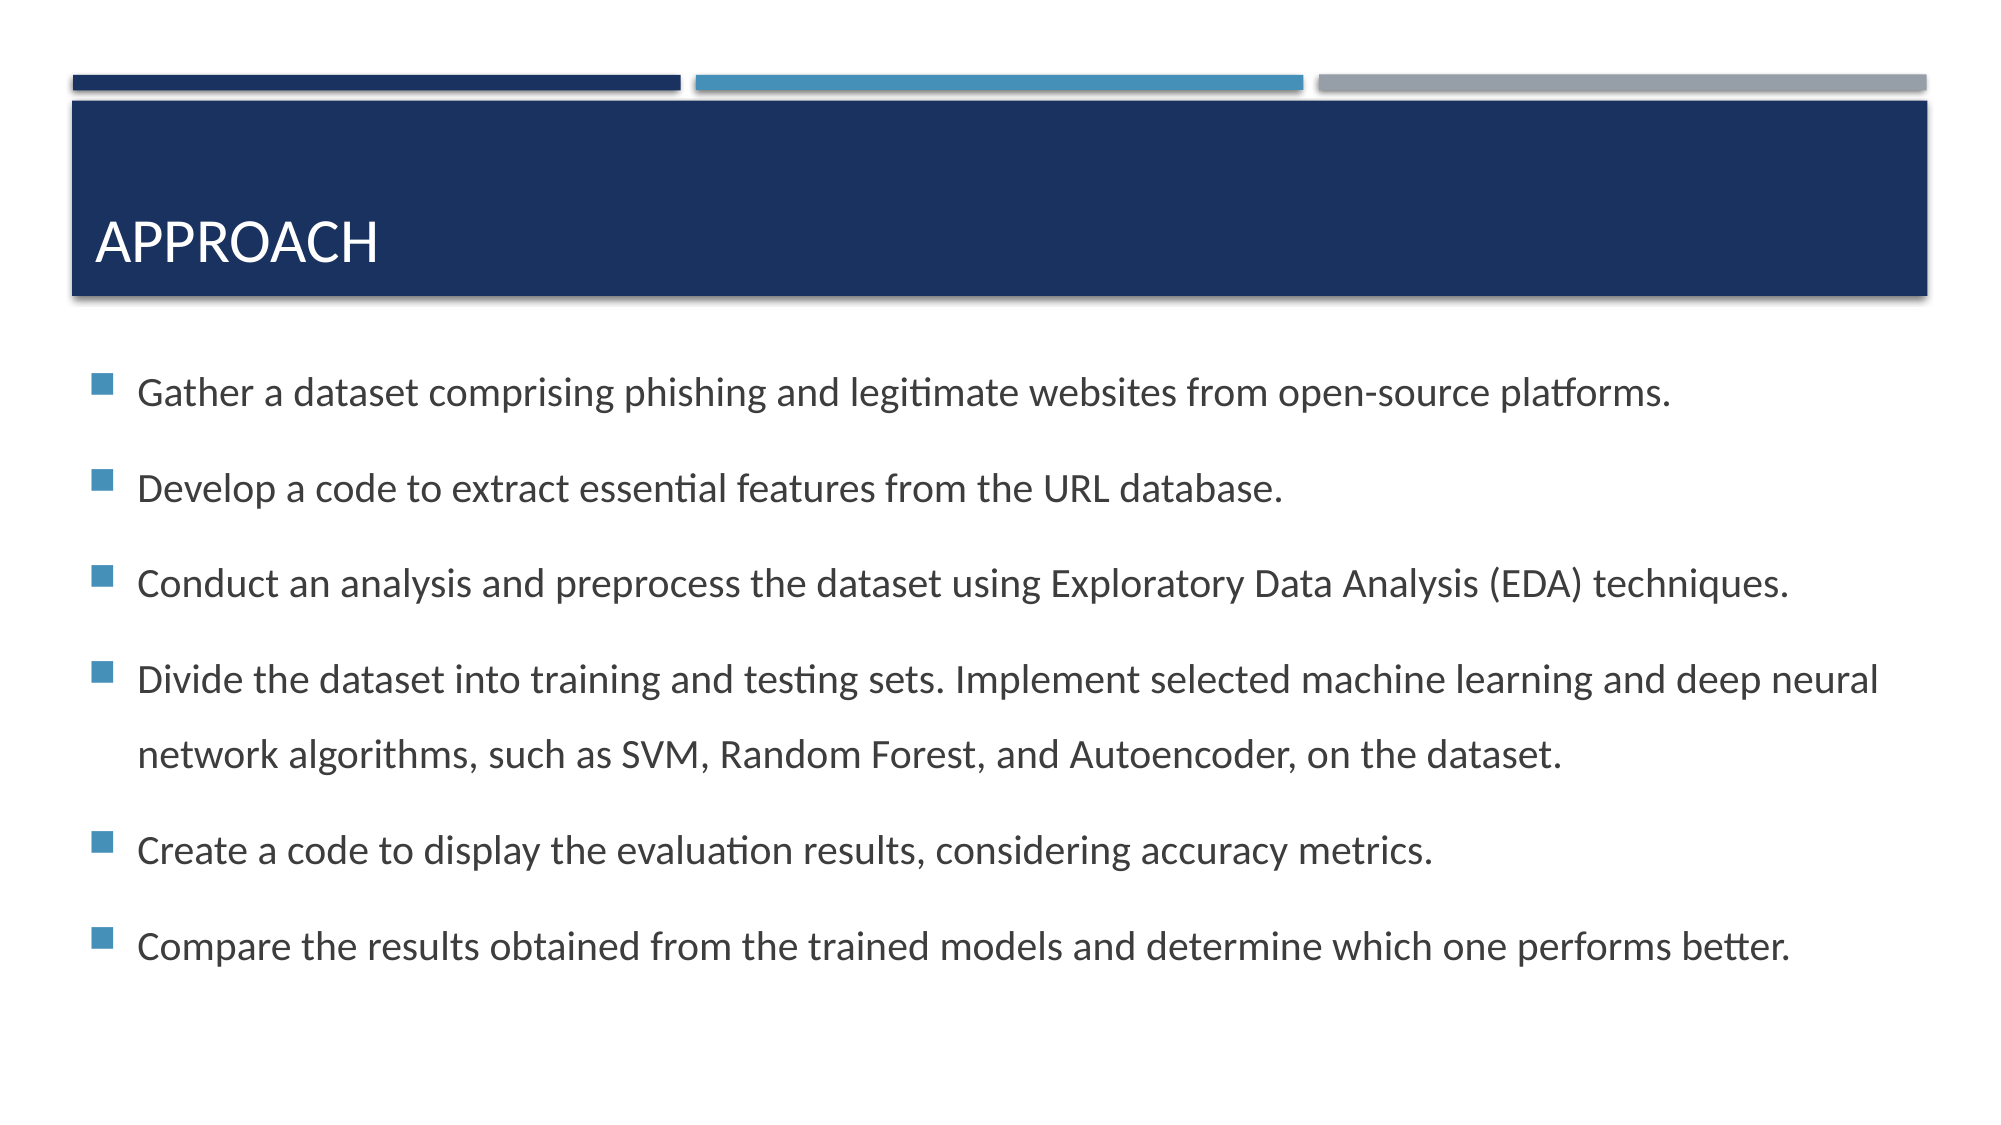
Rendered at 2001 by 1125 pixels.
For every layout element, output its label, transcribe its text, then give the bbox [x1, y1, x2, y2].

list Gather a dataset comprising phishing and legitimate websites from open-source platforms. Develop a code to extract essential features from the URL database. Conduct an analysis and preprocess the dataset using Exploratory Data Analysis (EDA) techniques. Divide the dataset into training and testing sets. Implement selected machine learning and deep neural network algorithms, such as SVM, Random Forest, and Autoencoder, on the dataset. Create a code to display the evaluation results, considering accuracy metrics. Compare the results obtained from the trained models and determine which one performs better. [72, 358, 1897, 950]
title Approach [80, 192, 1890, 358]
